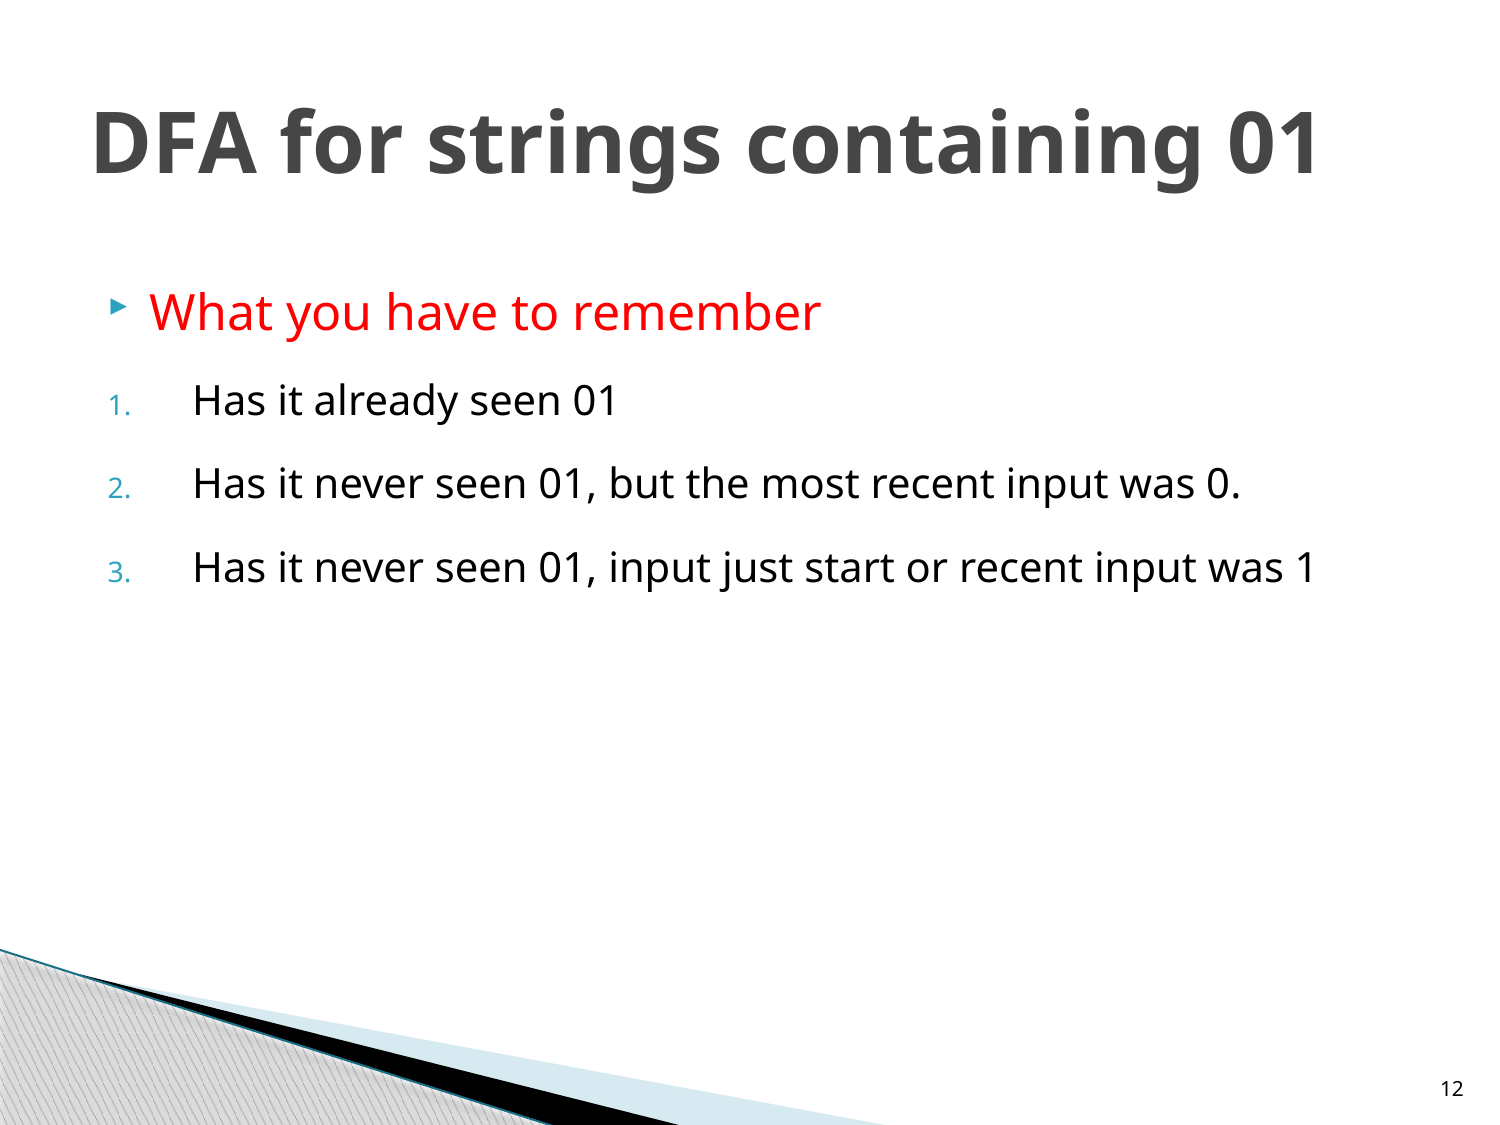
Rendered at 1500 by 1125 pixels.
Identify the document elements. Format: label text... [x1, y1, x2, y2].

text_box What you have to remember Has it already seen 01 Has it never seen 01, but the most recent input was 0. Has it never seen 01, input just start or recent input was 1 [74, 242, 1425, 986]
slide_number 12 [1418, 1051, 1479, 1112]
text_box DFA for strings containing 01 [74, 45, 1425, 233]
